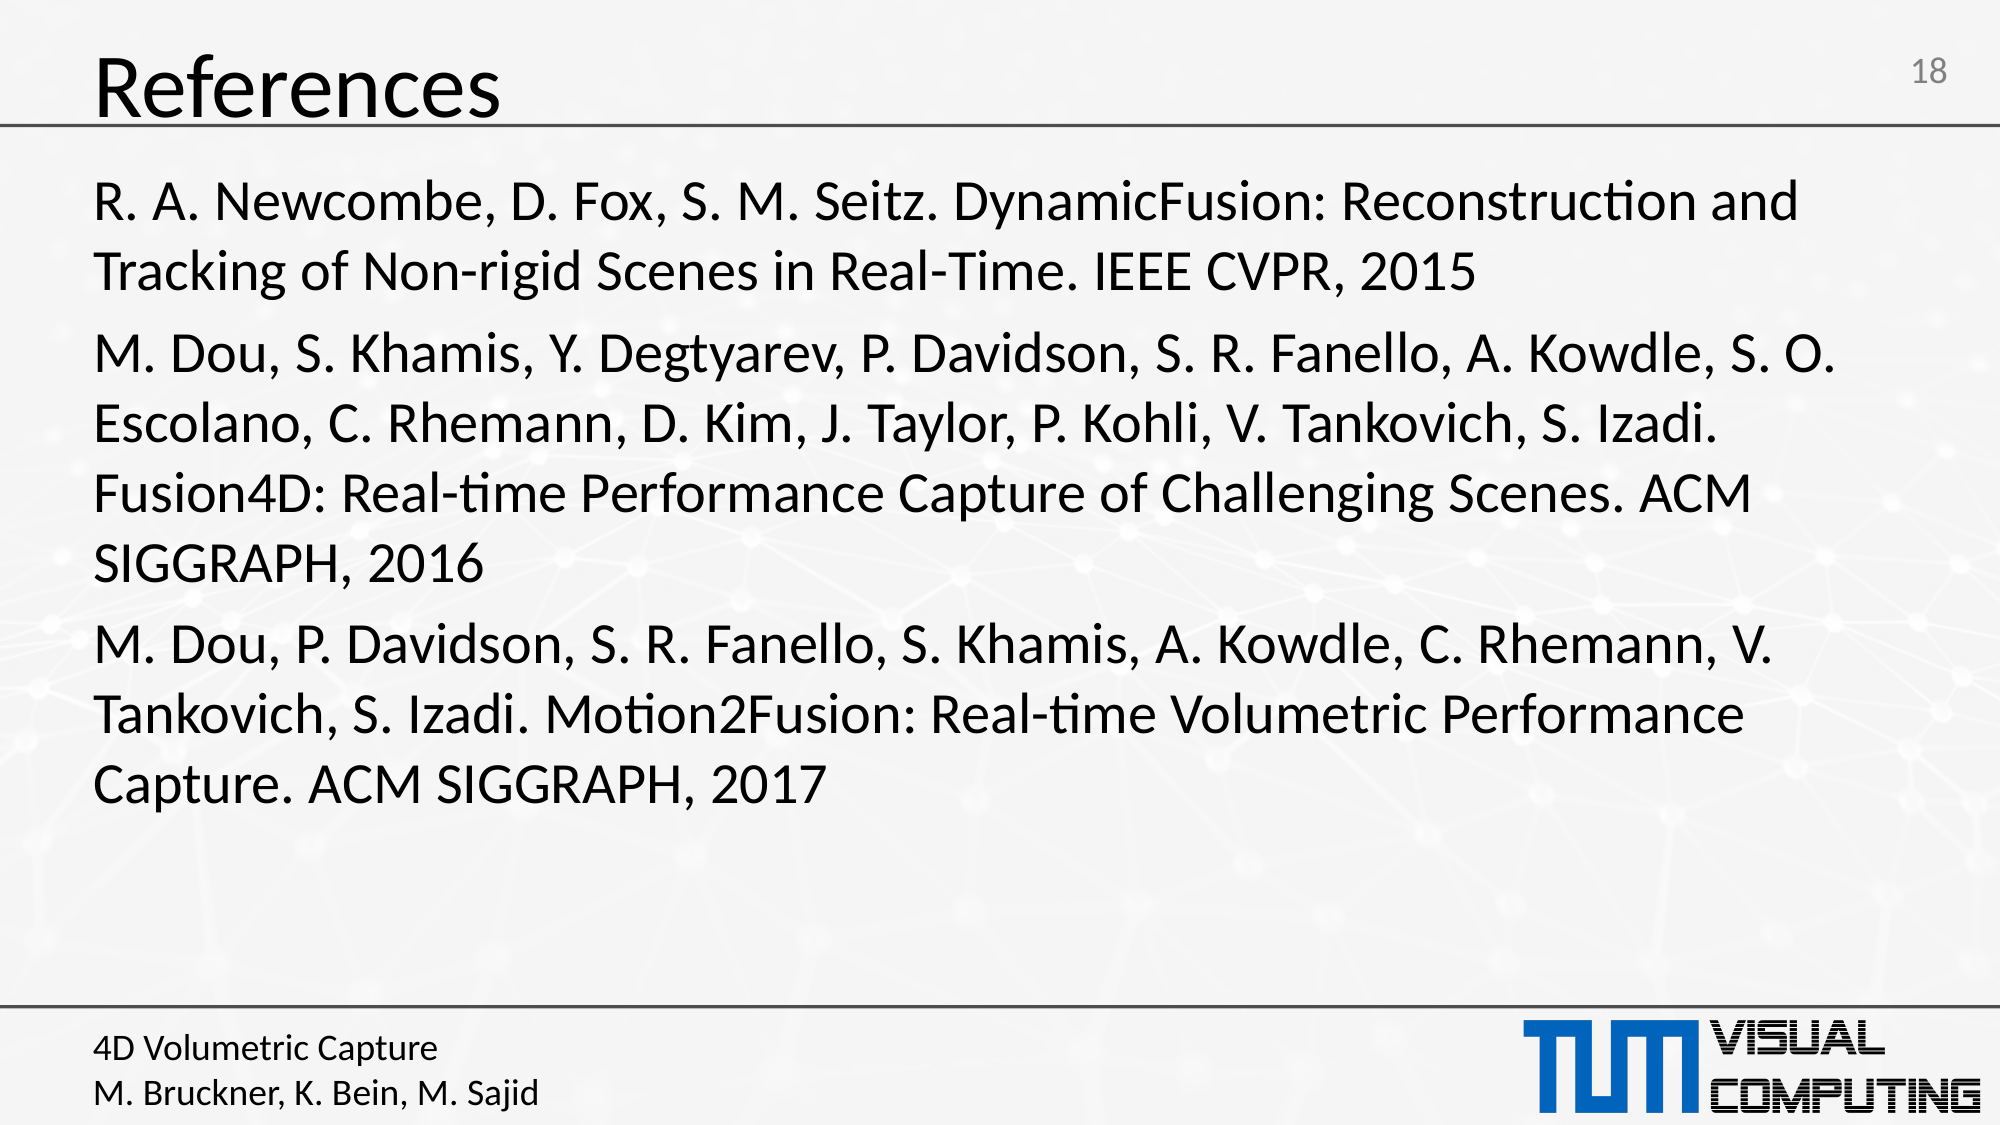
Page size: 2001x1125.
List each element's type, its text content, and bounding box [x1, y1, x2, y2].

title References [78, 0, 1510, 143]
list R. A. Newcombe, D. Fox, S. M. Seitz. DynamicFusion: Reconstruction and Tracking of Non-rigid Scenes in Real-Time. IEEE CVPR, 2015 M. Dou, S. Khamis, Y. Degtyarev, P. Davidson, S. R. Fanello, A. Kowdle, S. O. Escolano, C. Rhemann, D. Kim, J. Taylor, P. Kohli, V. Tankovich, S. Izadi. Fusion4D: Real-time Performance Capture of Challenging Scenes. ACM SIGGRAPH, 2016 M. Dou, P. Davidson, S. R. Fanello, S. Khamis, A. Kowdle, C. Rhemann, V. Tankovich, S. Izadi. Motion2Fusion: Real-time Volumetric Performance Capture. ACM SIGGRAPH, 2017 [78, 154, 1920, 959]
picture [1523, 1018, 1983, 1117]
